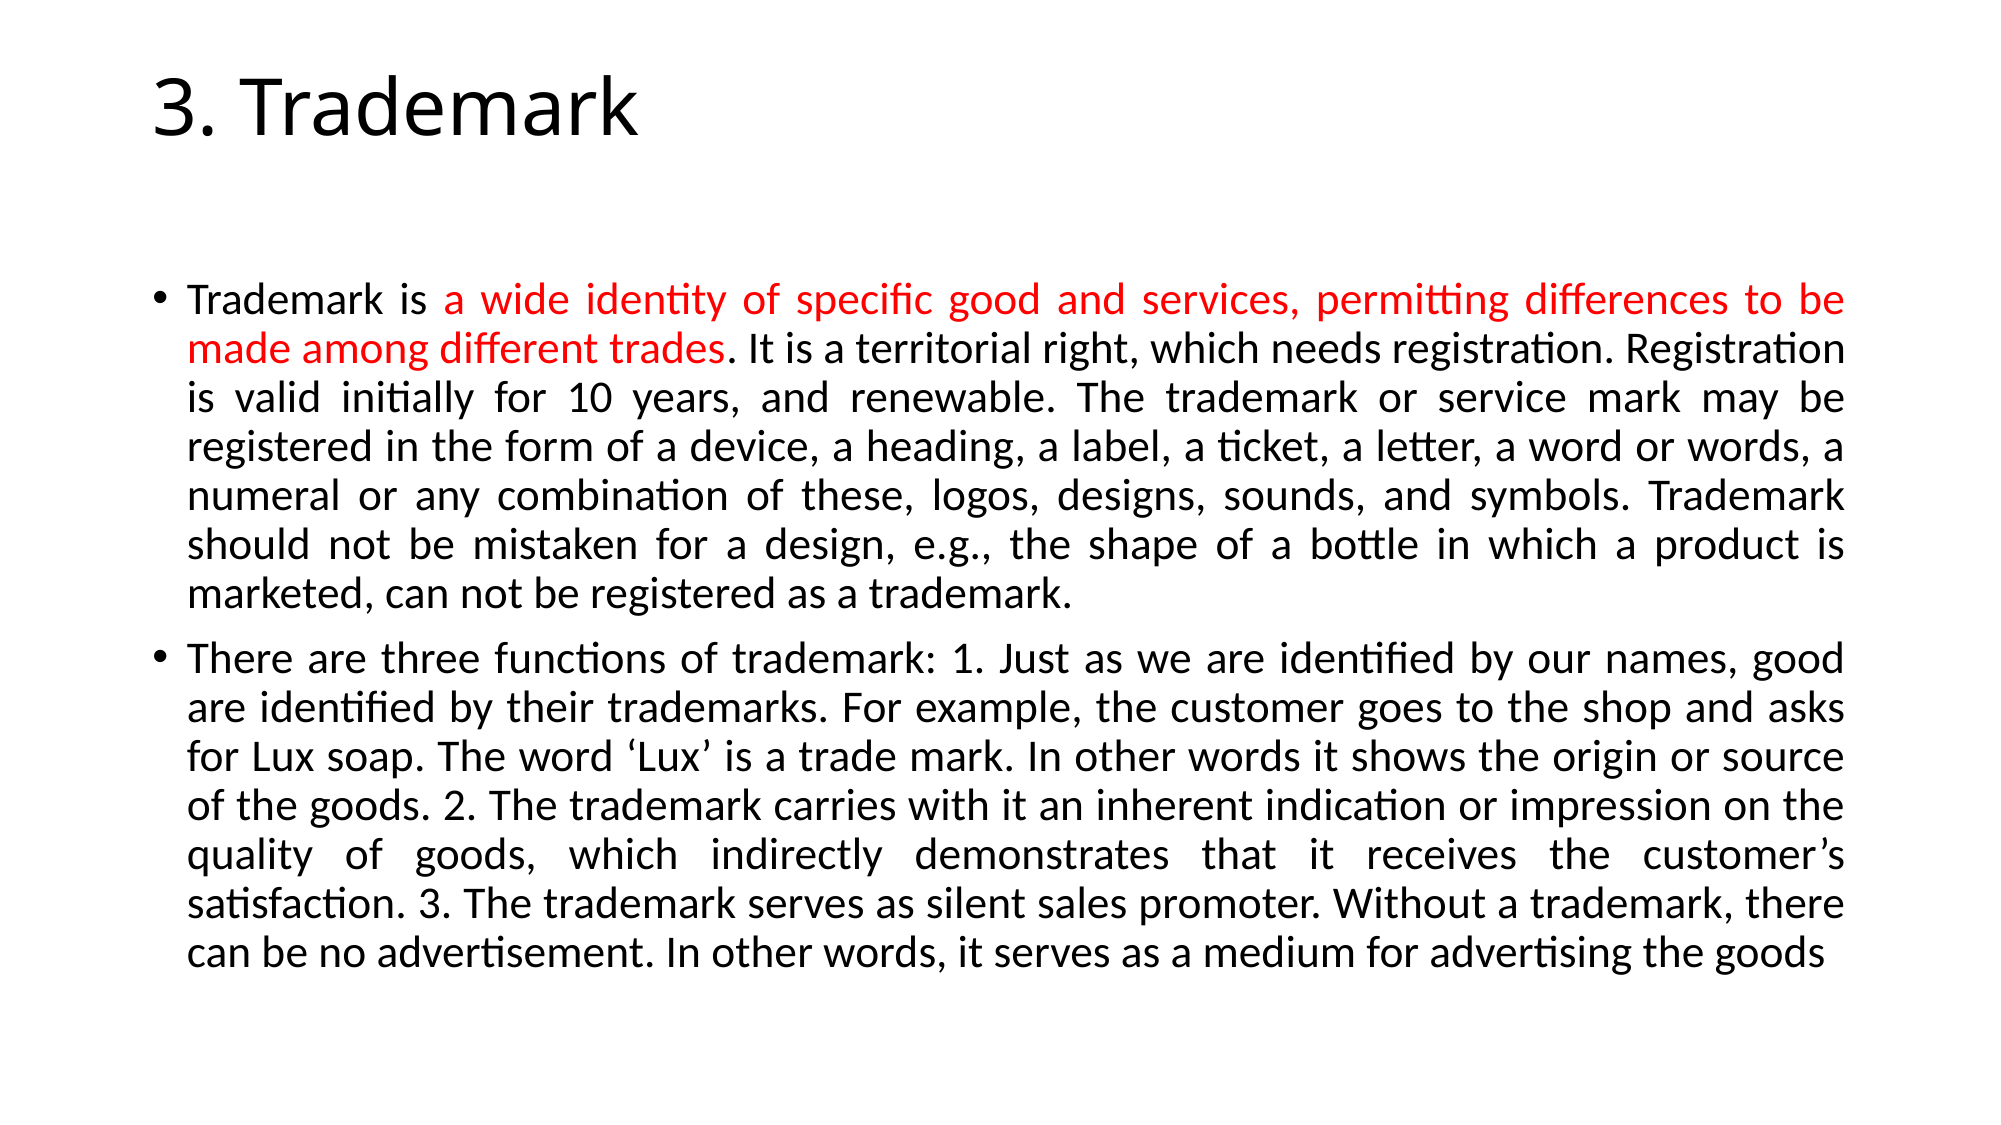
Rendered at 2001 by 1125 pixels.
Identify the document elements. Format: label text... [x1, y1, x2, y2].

list Trademark is a wide identity of specific good and services, permitting differences to be made among different trades. It is a territorial right, which needs registration. Registration is valid initially for 10 years, and renewable. The trademark or service mark may be registered in the form of a device, a heading, a label, a ticket, a letter, a word or words, a numeral or any combination of these, logos, designs, sounds, and symbols. Trademark should not be mistaken for a design, e.g., the shape of a bottle in which a product is marketed, can not be registered as a trademark. There are three functions of trademark: 1. Just as we are identified by our names, good are identified by their trademarks. For example, the customer goes to the shop and asks for Lux soap. The word ‘Lux’ is a trade mark. In other words it shows the origin or source of the goods. 2. The trademark carries with it an inherent indication or impression on the quality of goods, which indirectly demonstrates that it receives the customer’s satisfaction. 3. The trademark serves as silent sales promoter. Without a trademark, there can be no advertisement. In other words, it serves as a medium for advertising the goods [137, 197, 1863, 1018]
title 3. Trademark [137, 59, 1863, 161]
